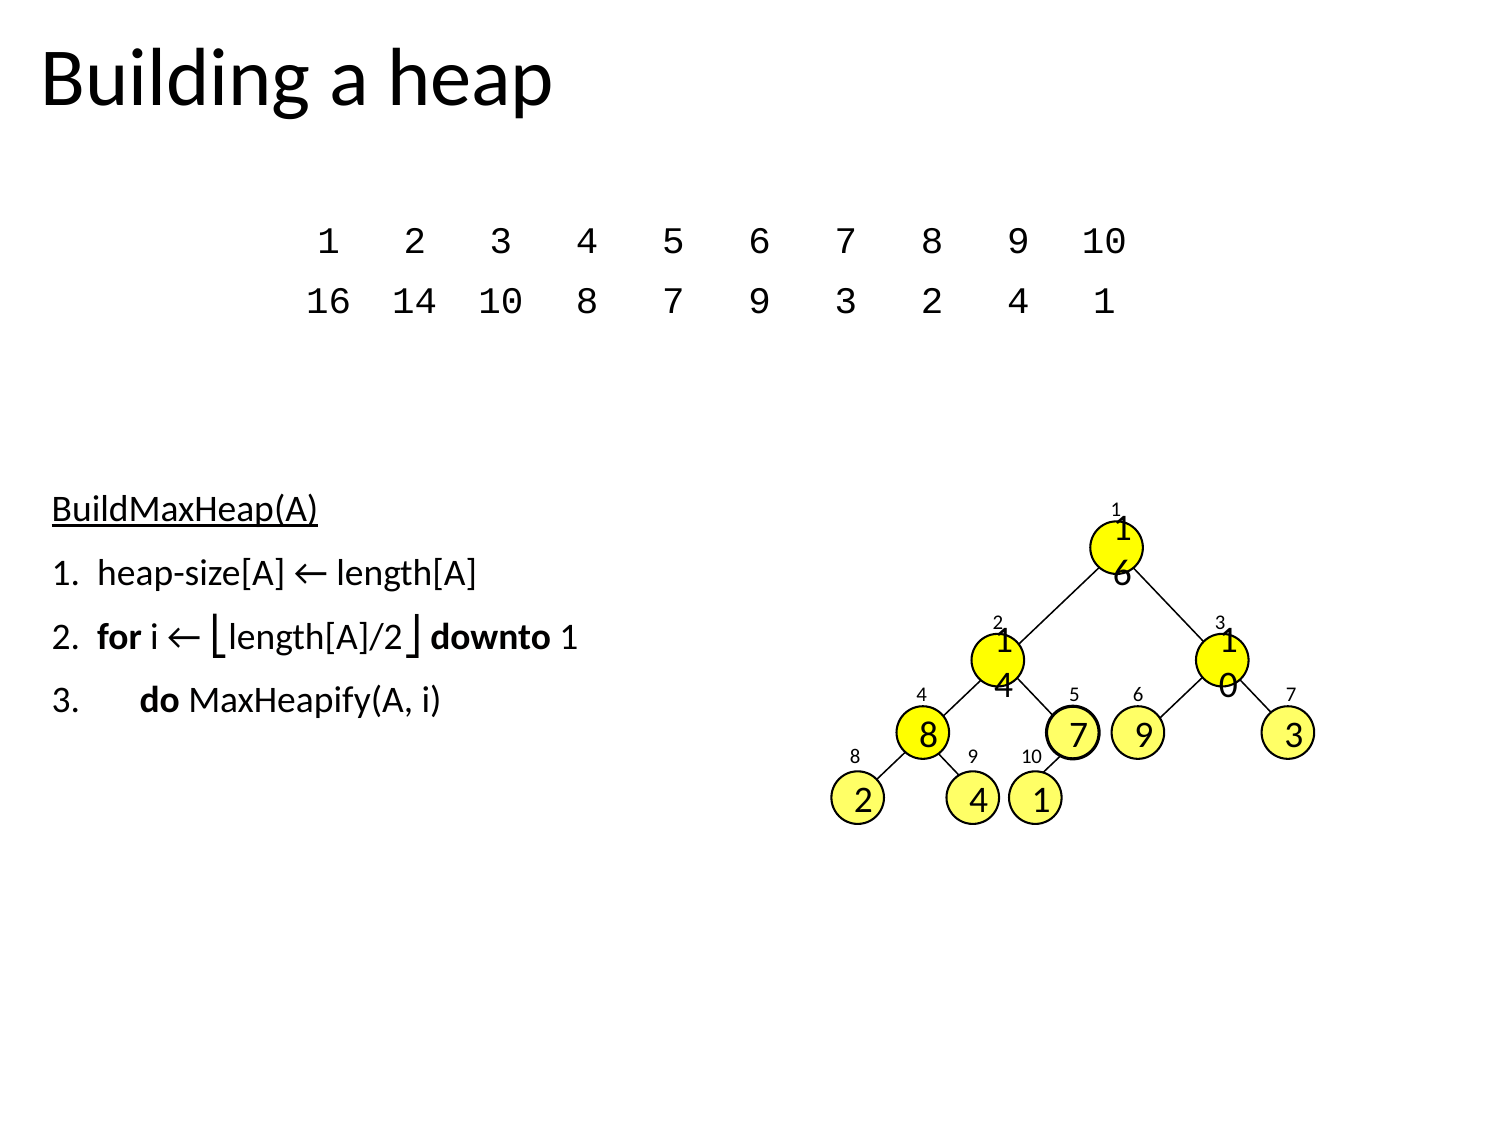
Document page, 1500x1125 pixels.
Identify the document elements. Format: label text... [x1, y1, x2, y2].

table_header 3 [458, 214, 544, 275]
table_cell 1 [1061, 275, 1148, 336]
table_header 4 [544, 214, 630, 275]
table_cell 14 [372, 275, 458, 336]
table_header 8 [889, 214, 975, 275]
table_header 5 [630, 214, 716, 275]
table_cell 10 [458, 275, 544, 336]
table_cell 7 [630, 275, 716, 336]
title Building a heap [25, 26, 1469, 138]
table_header 2 [372, 214, 458, 275]
table_header 9 [975, 214, 1061, 275]
text_box BuildMaxHeap(A) 1. heap-size[A] ← length[A] 2. for i ← ⎣length[A]/2⎦ downto 1 3. do MaxHeapify(A, i) [36, 476, 912, 840]
table_cell 4 [975, 275, 1061, 336]
table_cell 16 [285, 275, 372, 336]
table_cell 8 [544, 275, 630, 336]
table_cell 3 [803, 275, 889, 336]
table_header 10 [1061, 214, 1148, 275]
table_cell 2 [889, 275, 975, 336]
table_header 1 [285, 214, 372, 275]
table_header 7 [803, 214, 889, 275]
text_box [831, 488, 1315, 825]
table_header 6 [716, 214, 803, 275]
table_cell 9 [716, 275, 803, 336]
